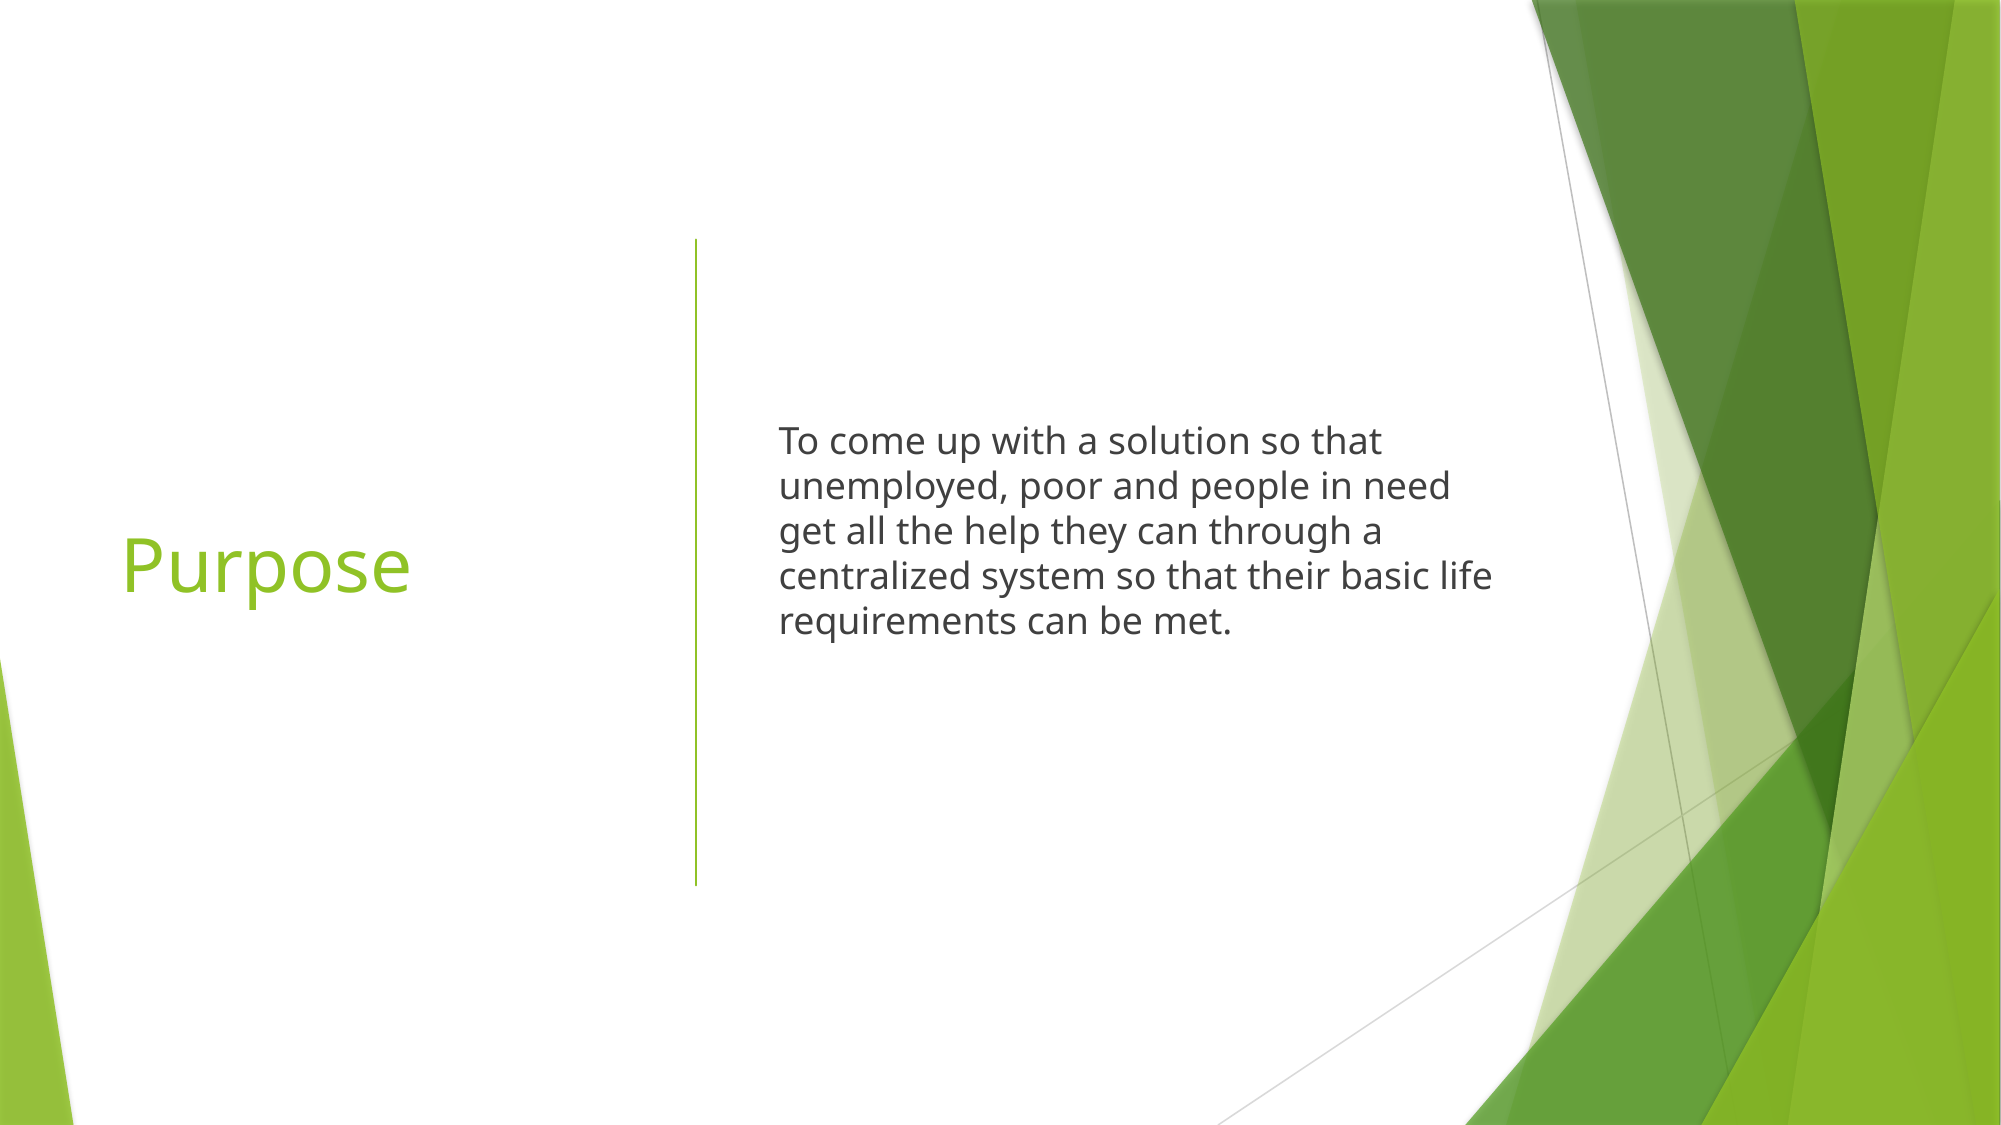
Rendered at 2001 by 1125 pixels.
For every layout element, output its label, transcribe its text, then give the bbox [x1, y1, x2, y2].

title Purpose [105, 133, 658, 991]
list To come up with a solution so that unemployed, poor and people in need get all the help they can through a centralized system so that their basic life requirements can be met. [763, 133, 1522, 991]
